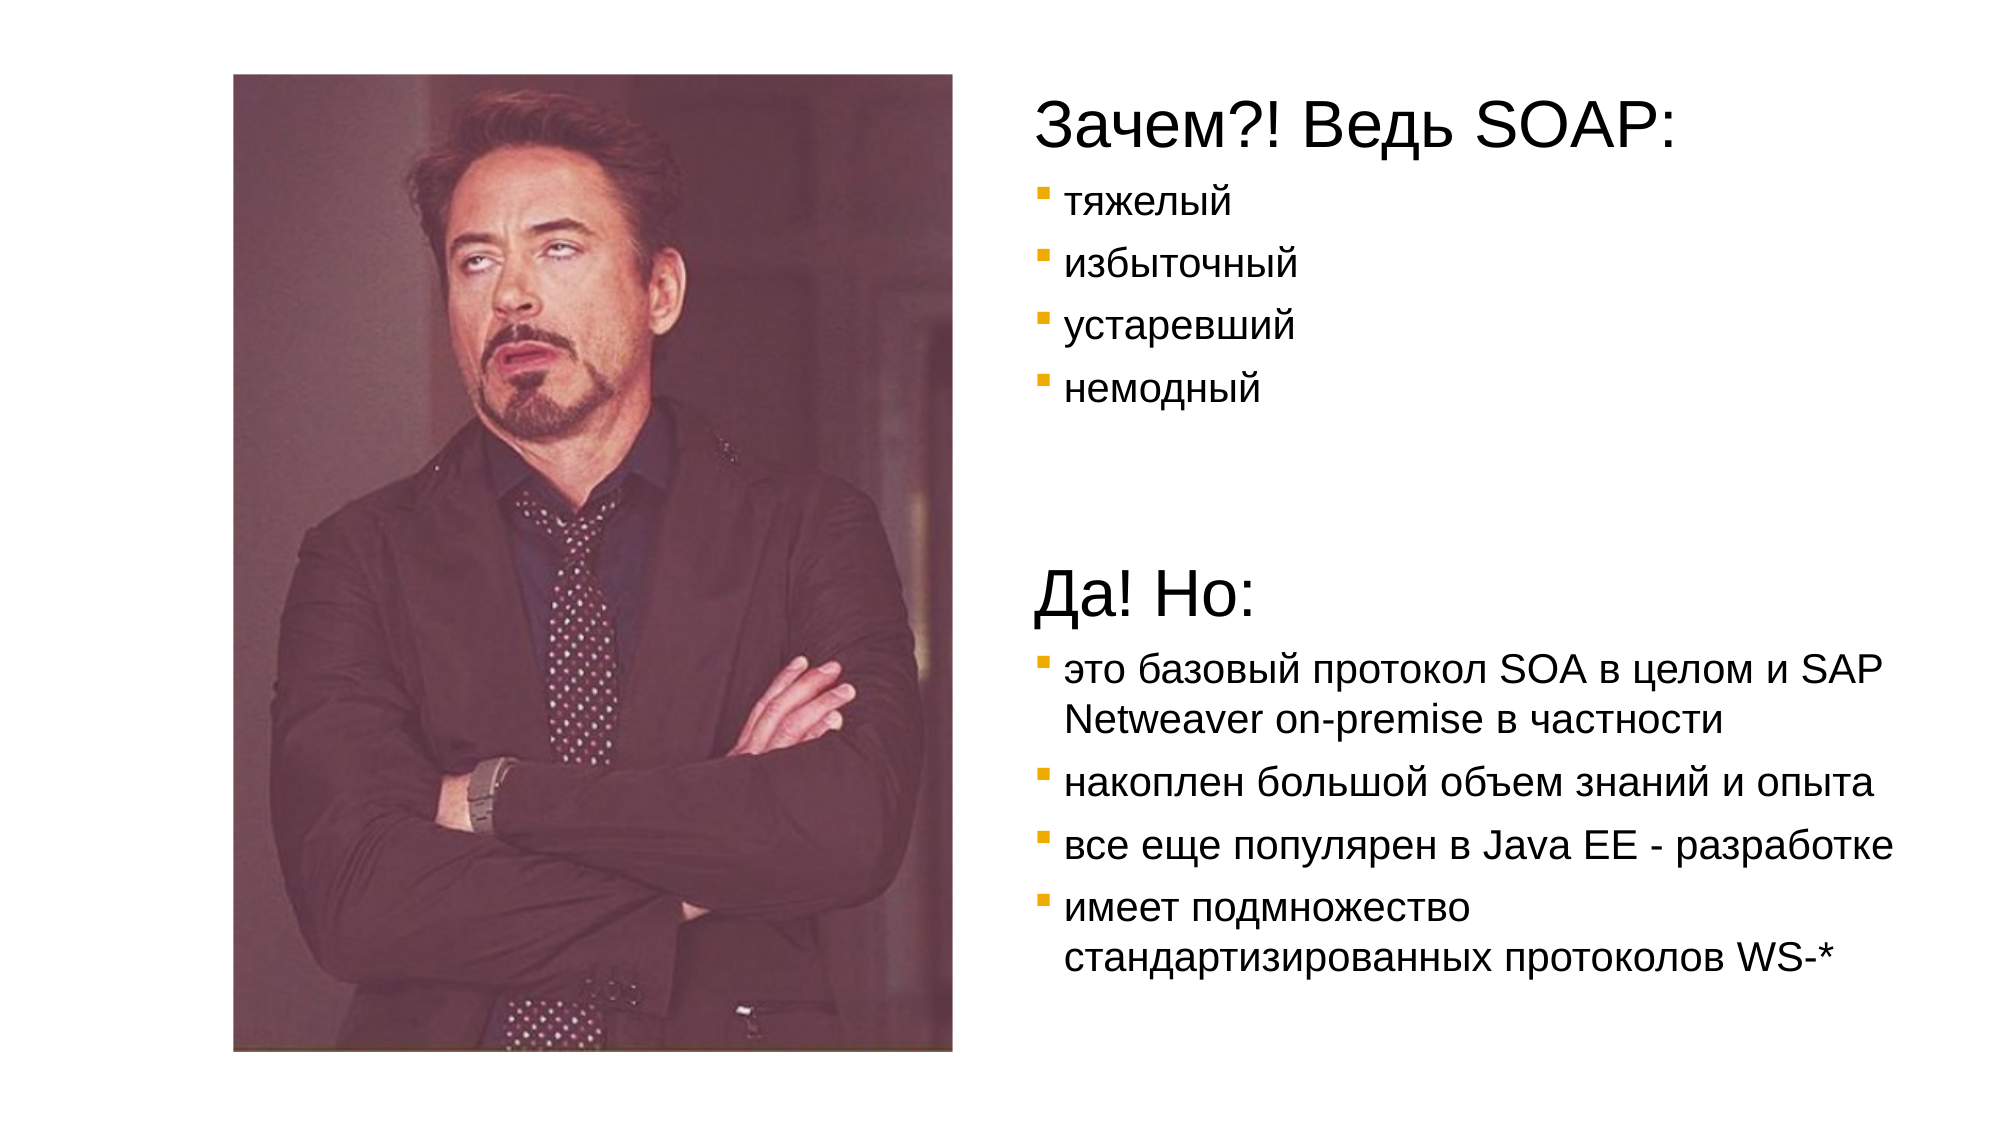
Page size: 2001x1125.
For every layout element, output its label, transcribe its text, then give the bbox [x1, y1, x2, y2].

picture [231, 73, 956, 1052]
text_box Зачем?! Ведь SOAP: тяжелый избыточный устаревший немодный [1019, 73, 1918, 542]
text_box Да! Но: это базовый протокол SOA в целом и SAP Netweaver on-premise в частности накоплен большой объем знаний и опыта все еще популярен в Java EE - разработке имеет подмножество стандартизированных протоколов WS-* [1019, 542, 1918, 1052]
